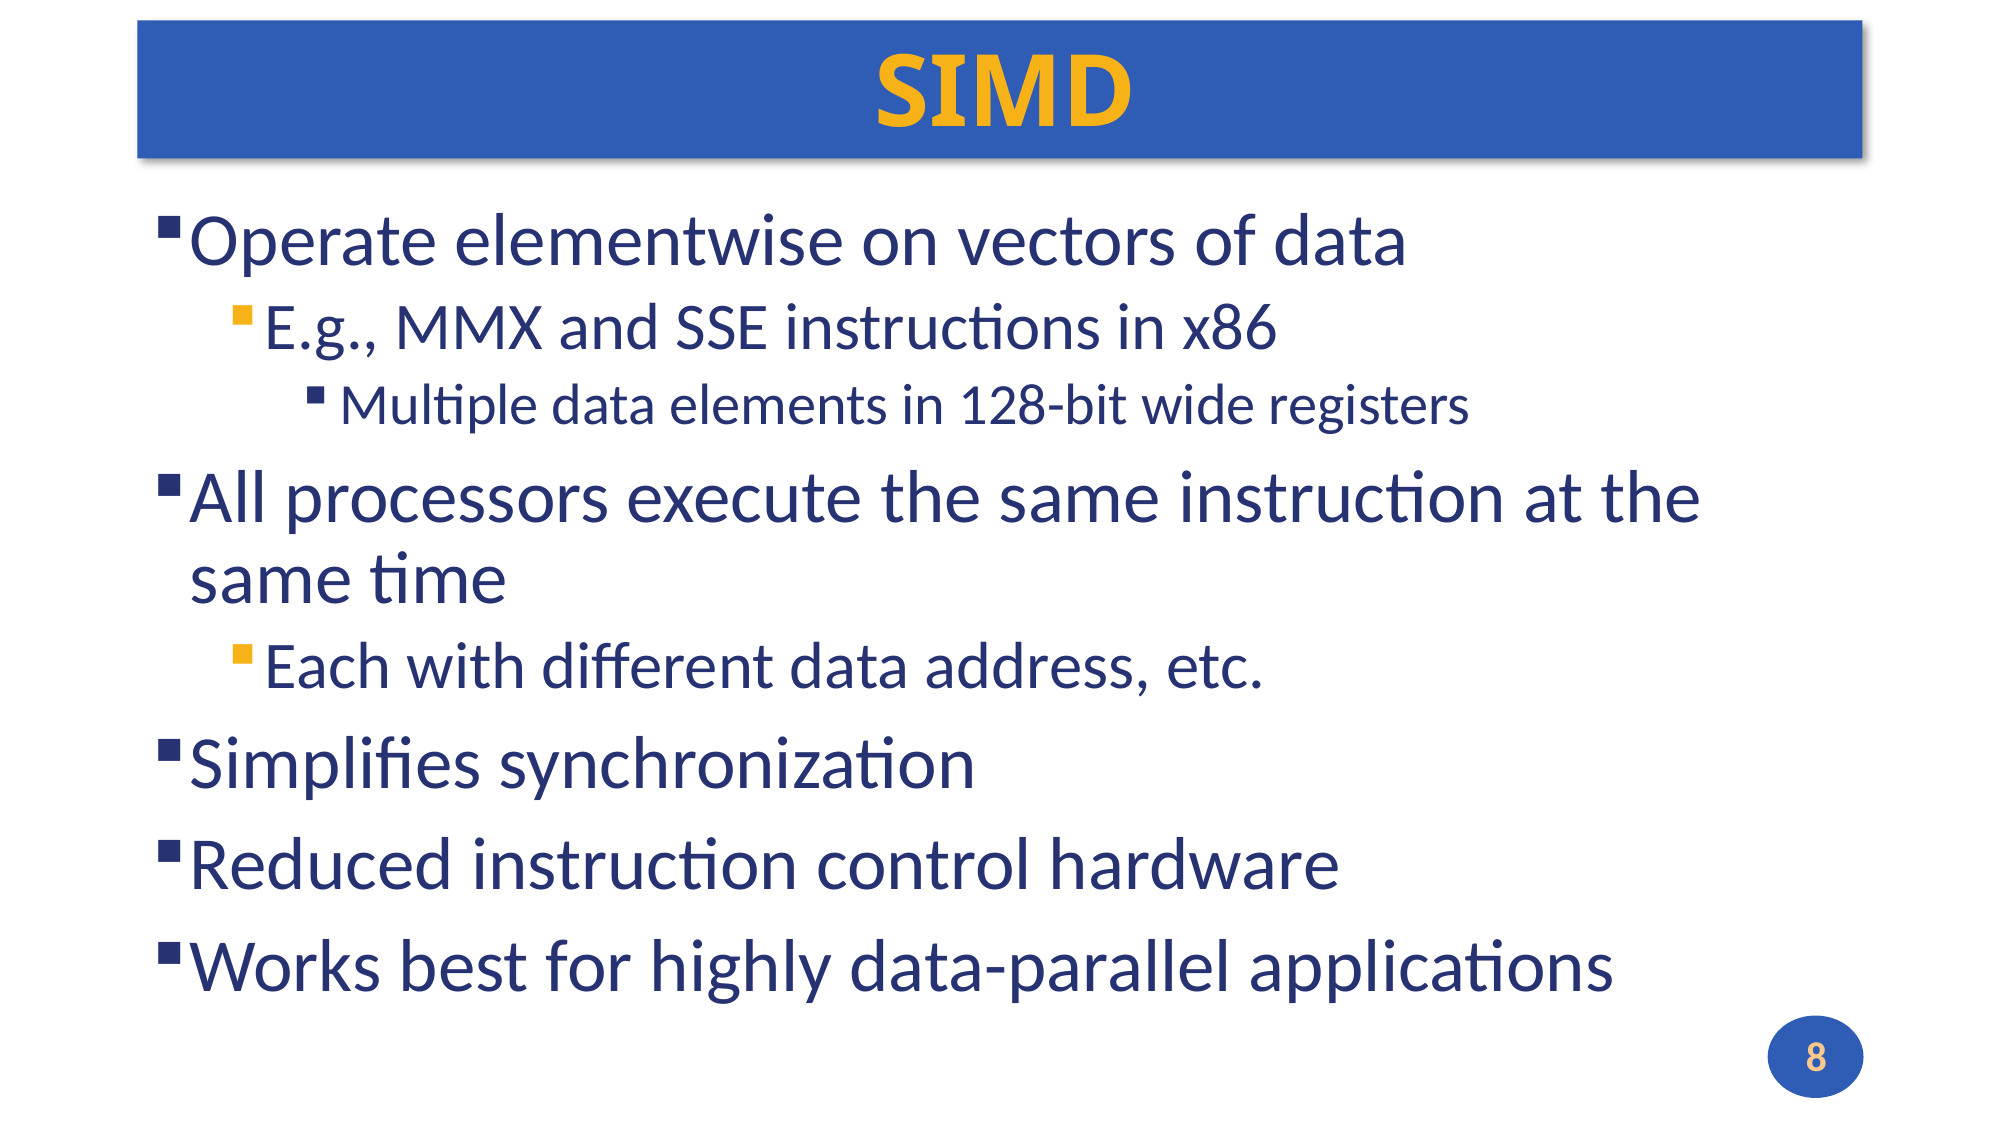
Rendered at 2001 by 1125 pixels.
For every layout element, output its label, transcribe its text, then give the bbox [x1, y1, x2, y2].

list Operate elementwise on vectors of data E.g., MMX and SSE instructions in x86 Multiple data elements in 128-bit wide registers All processors execute the same instruction at the same time Each with different data address, etc. Simplifies synchronization Reduced instruction control hardware Works best for highly data-parallel applications [137, 193, 1863, 1065]
slide_number 8 [1767, 1015, 1866, 1095]
title SIMD [137, 17, 1863, 156]
